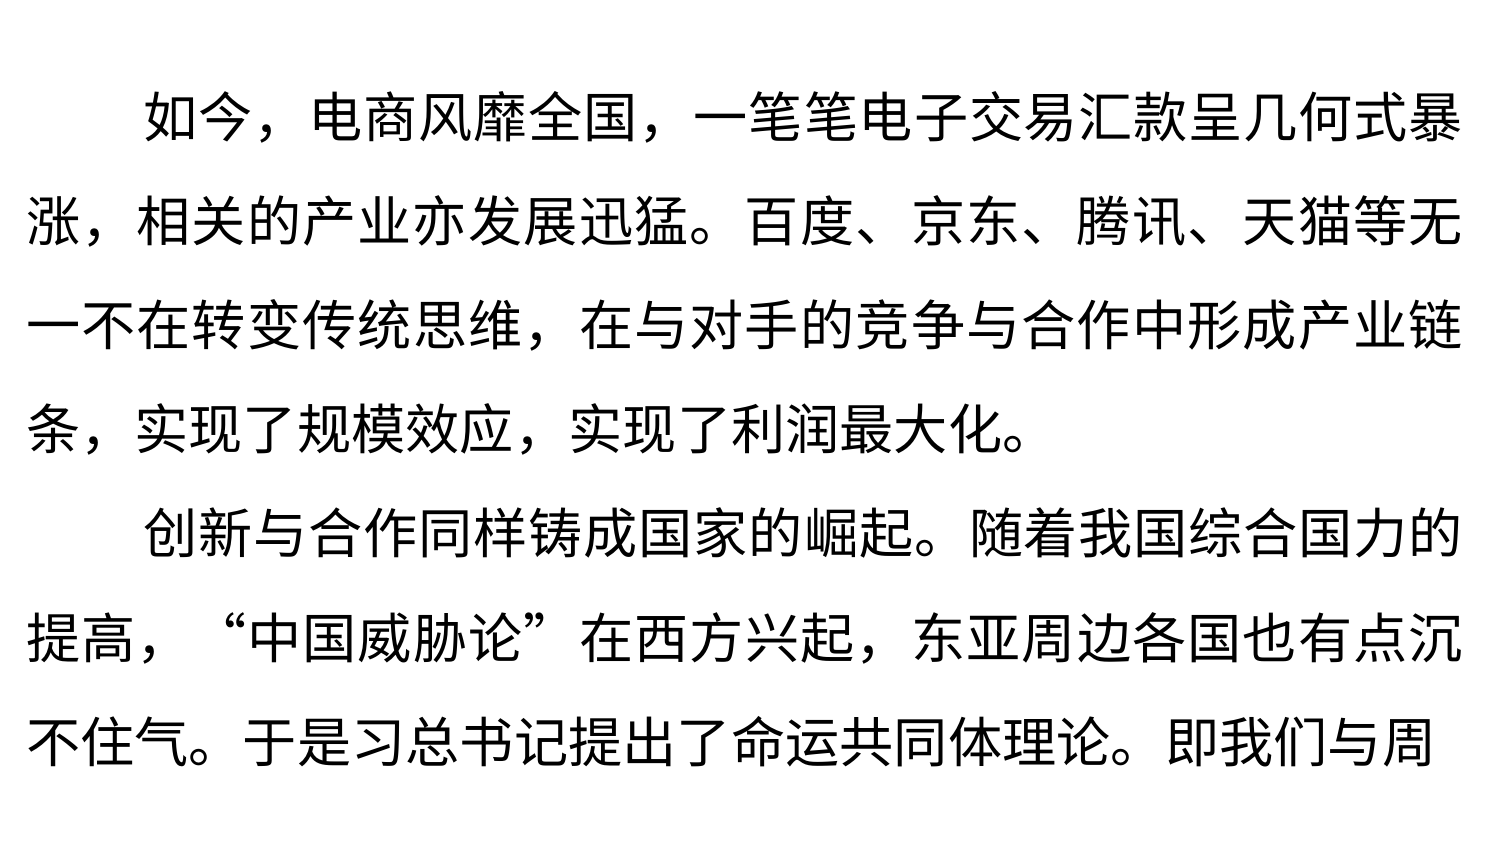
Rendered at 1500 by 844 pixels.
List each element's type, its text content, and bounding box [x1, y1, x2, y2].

text_box 如今，电商风靡全国，一笔笔电子交易汇款呈几何式暴涨，相关的产业亦发展迅猛。百度、京东、腾讯、天猫等无一不在转变传统思维，在与对手的竞争与合作中形成产业链条，实现了规模效应，实现了利润最大化。 创新与合作同样铸成国家的崛起。随着我国综合国力的提高，“中国威胁论”在西方兴起，东亚周边各国也有点沉不住气。于是习总书记提出了命运共同体理论。即我们与周 [11, 36, 1478, 781]
